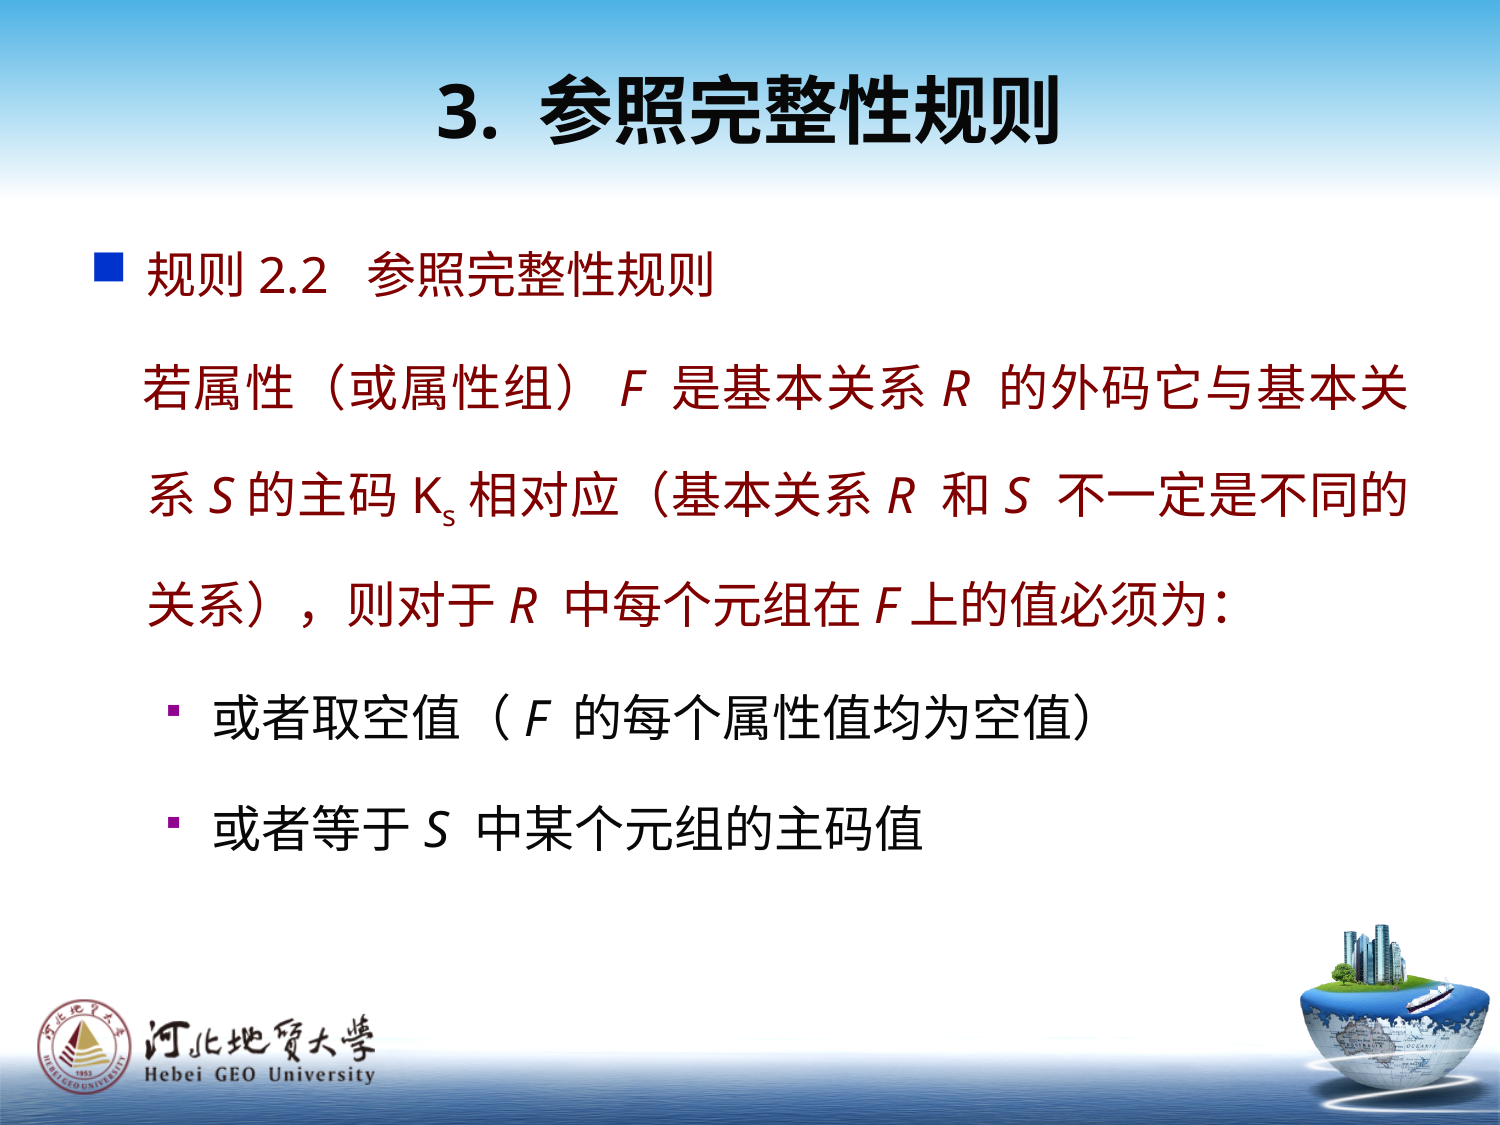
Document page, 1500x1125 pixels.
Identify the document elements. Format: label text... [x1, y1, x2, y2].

list 规则2.2 参照完整性规则 若属性（或属性组）F 是基本关系R 的外码它与基本关系S的主码Ks相对应（基本关系R 和S 不一定是不同的关系），则对于R 中每个元组在F上的值必须为： 或者取空值（F 的每个属性值均为空值） 或者等于S 中某个元组的主码值 [74, 212, 1426, 1038]
picture [0, 970, 1500, 1125]
title 3. 参照完整性规则 [74, 37, 1426, 181]
